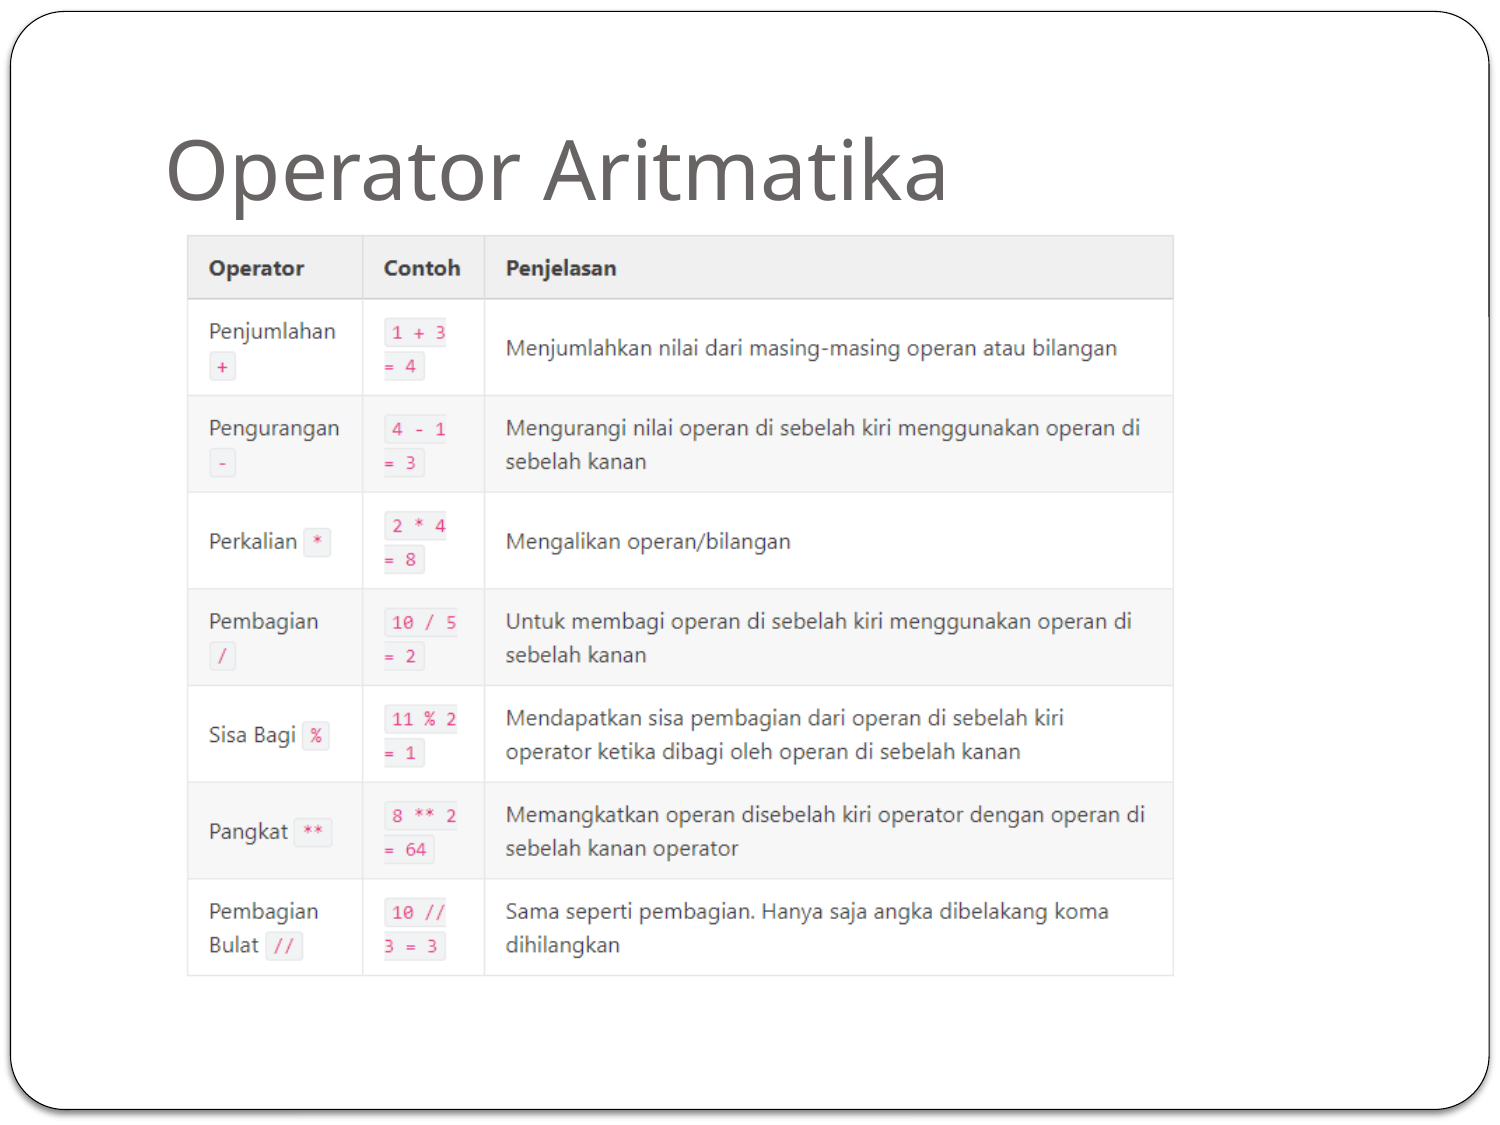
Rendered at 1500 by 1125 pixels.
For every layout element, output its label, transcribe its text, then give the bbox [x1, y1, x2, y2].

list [182, 231, 1177, 982]
title Operator Aritmatika [150, 45, 1425, 233]
